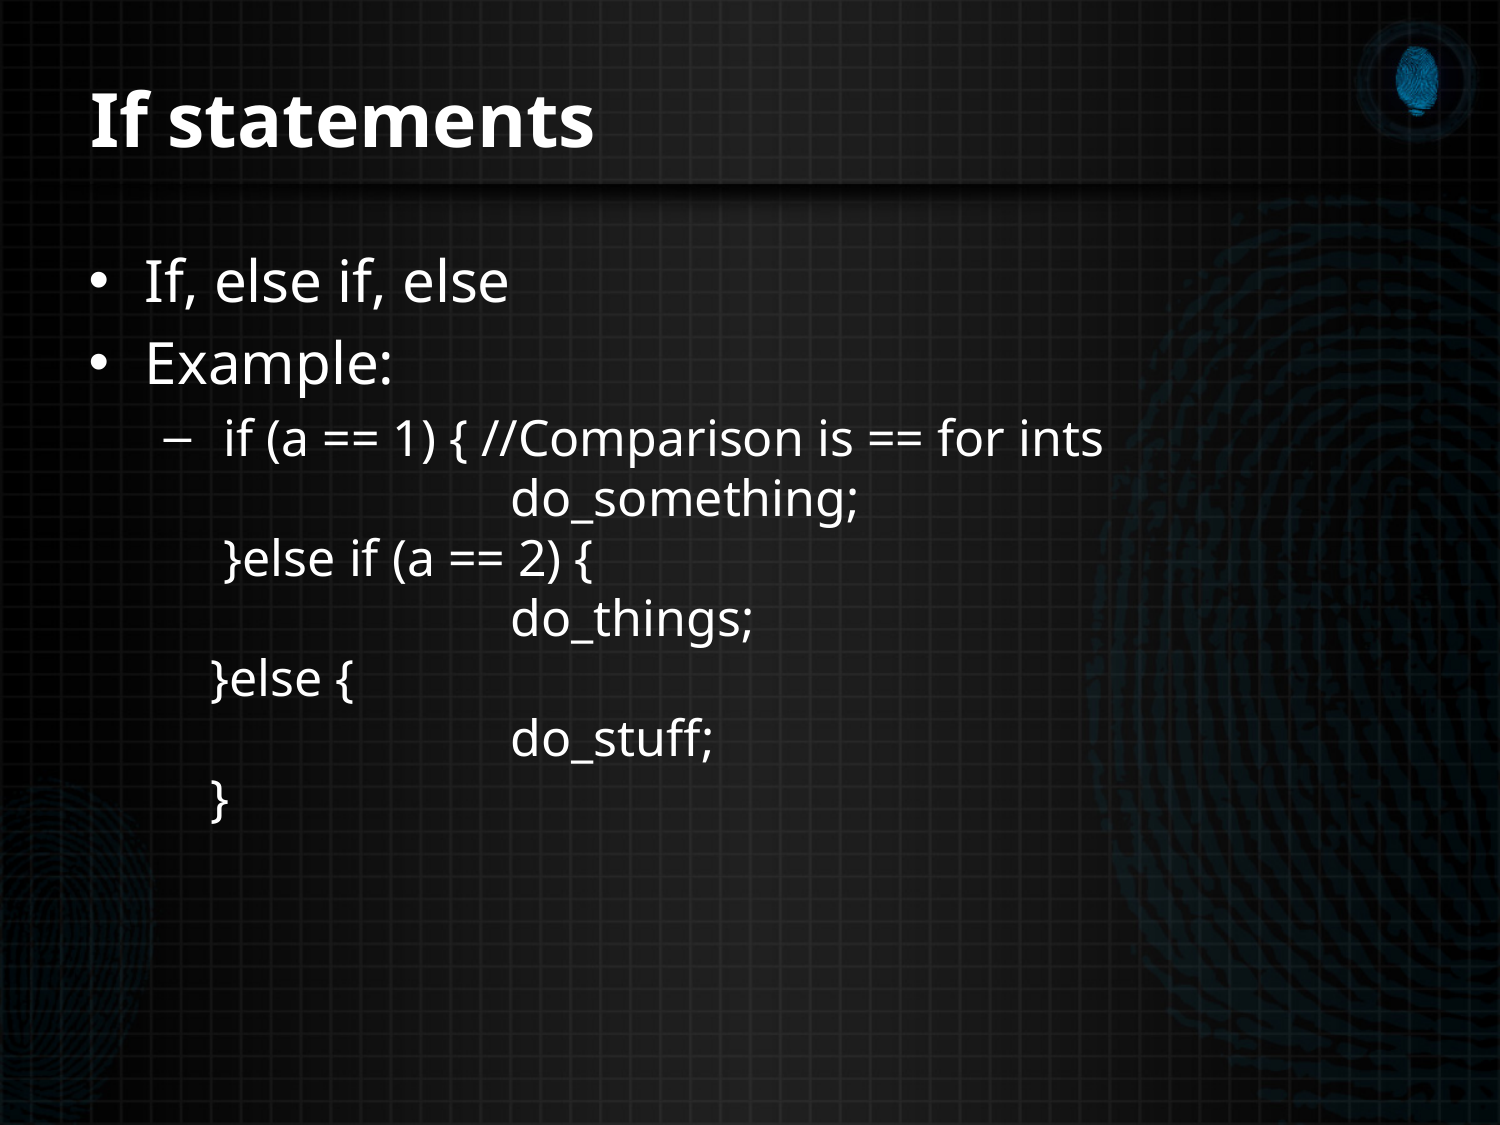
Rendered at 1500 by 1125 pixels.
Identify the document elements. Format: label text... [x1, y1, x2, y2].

picture [0, 0, 1500, 1125]
list If, else if, else Example: if (a == 1) { //Comparison is == for ints do_something; }else if (a == 2) { do_things; }else { do_stuff; } [73, 236, 1424, 1100]
title If statements [75, 24, 1425, 212]
